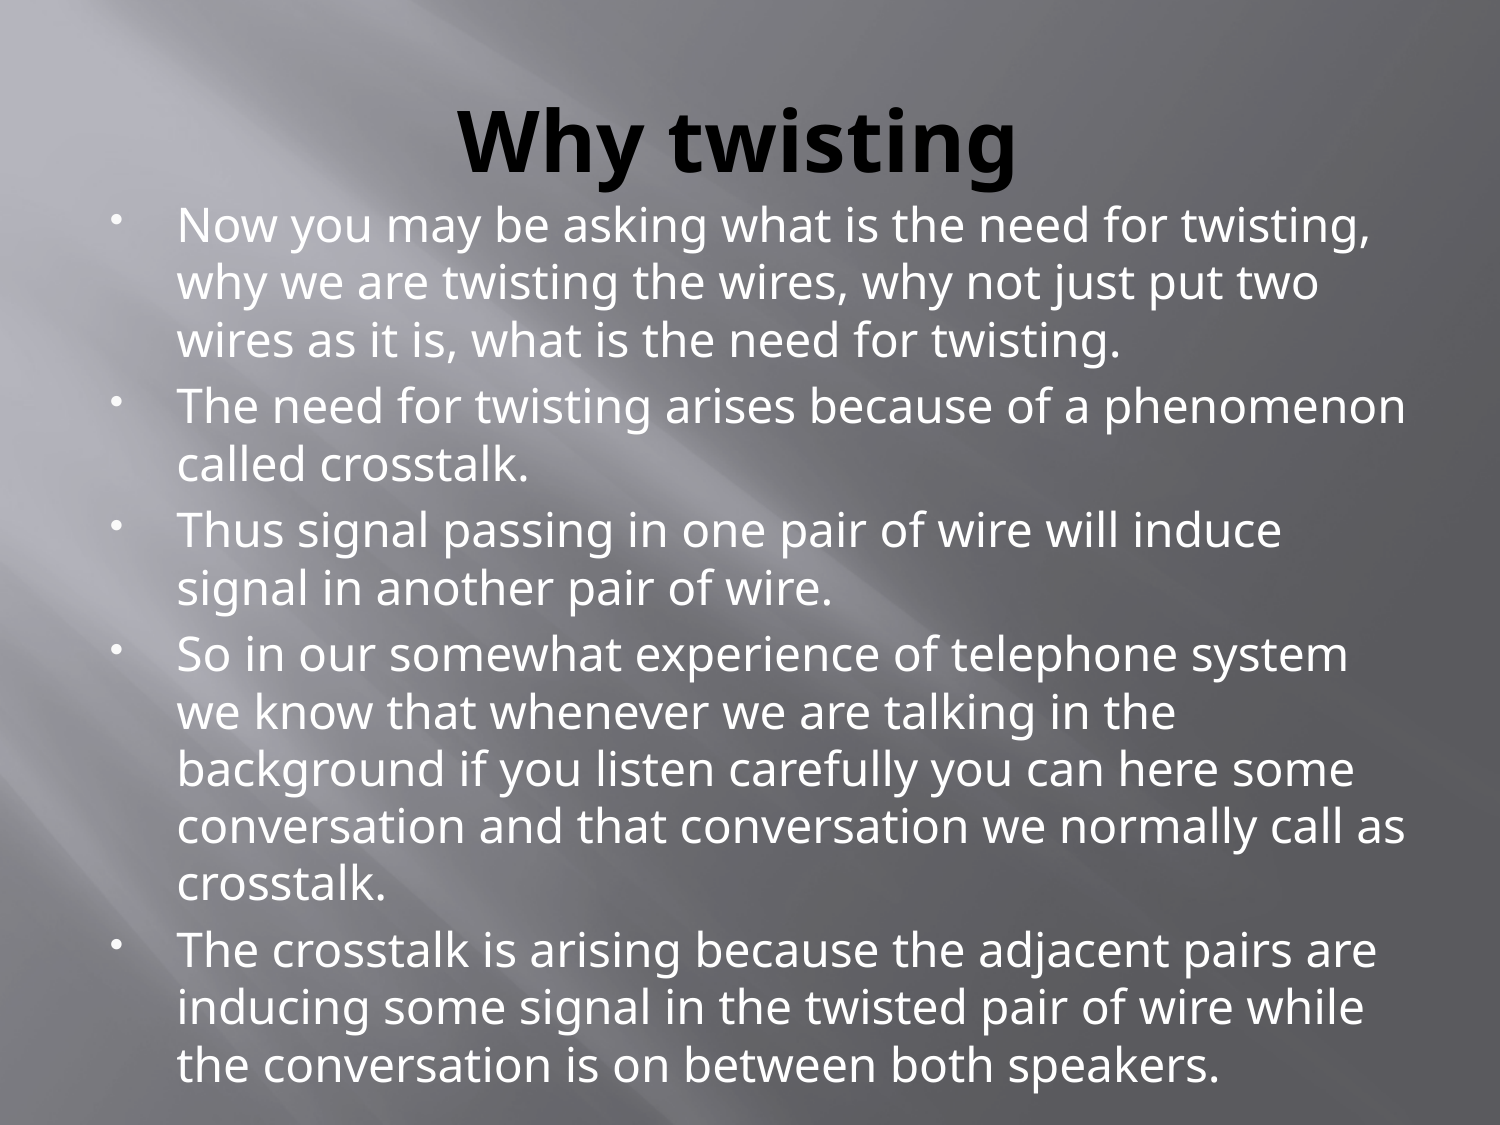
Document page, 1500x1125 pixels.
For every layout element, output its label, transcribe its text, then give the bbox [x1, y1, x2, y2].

list Now you may be asking what is the need for twisting, why we are twisting the wires, why not just put two wires as it is, what is the need for twisting. The need for twisting arises because of a phenomenon called crosstalk. Thus signal passing in one pair of wire will induce signal in another pair of wire. So in our somewhat experience of telephone system we know that whenever we are talking in the background if you listen carefully you can here some conversation and that conversation we normally call as crosstalk. The crosstalk is arising because the adjacent pairs are inducing some signal in the twisted pair of wire while the conversation is on between both speakers. [75, 187, 1425, 1100]
title Why twisting [75, 45, 1425, 187]
